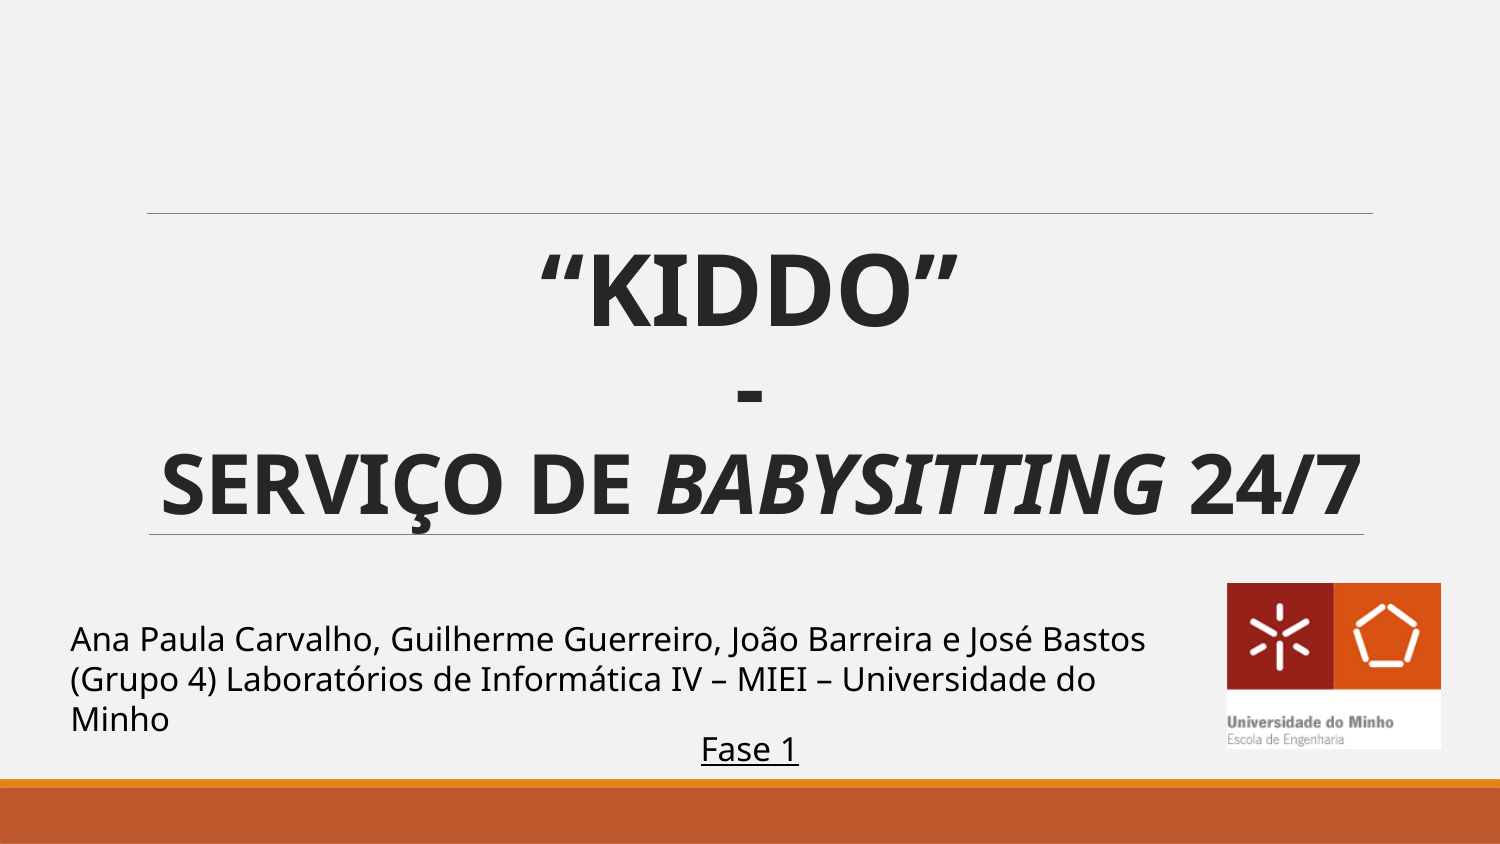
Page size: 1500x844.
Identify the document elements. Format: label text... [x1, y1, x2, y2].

title “KIDDO” - SERVIÇO DE BABYSITTING 24/7 [0, 218, 1500, 542]
picture [1226, 582, 1441, 749]
text_box Ana Paula Carvalho, Guilherme Guerreiro, João Barreira e José Bastos (Grupo 4) Laboratórios de Informática IV – MIEI – Universidade do Minho [55, 610, 1220, 720]
text_box Fase 1 [0, 720, 1500, 776]
